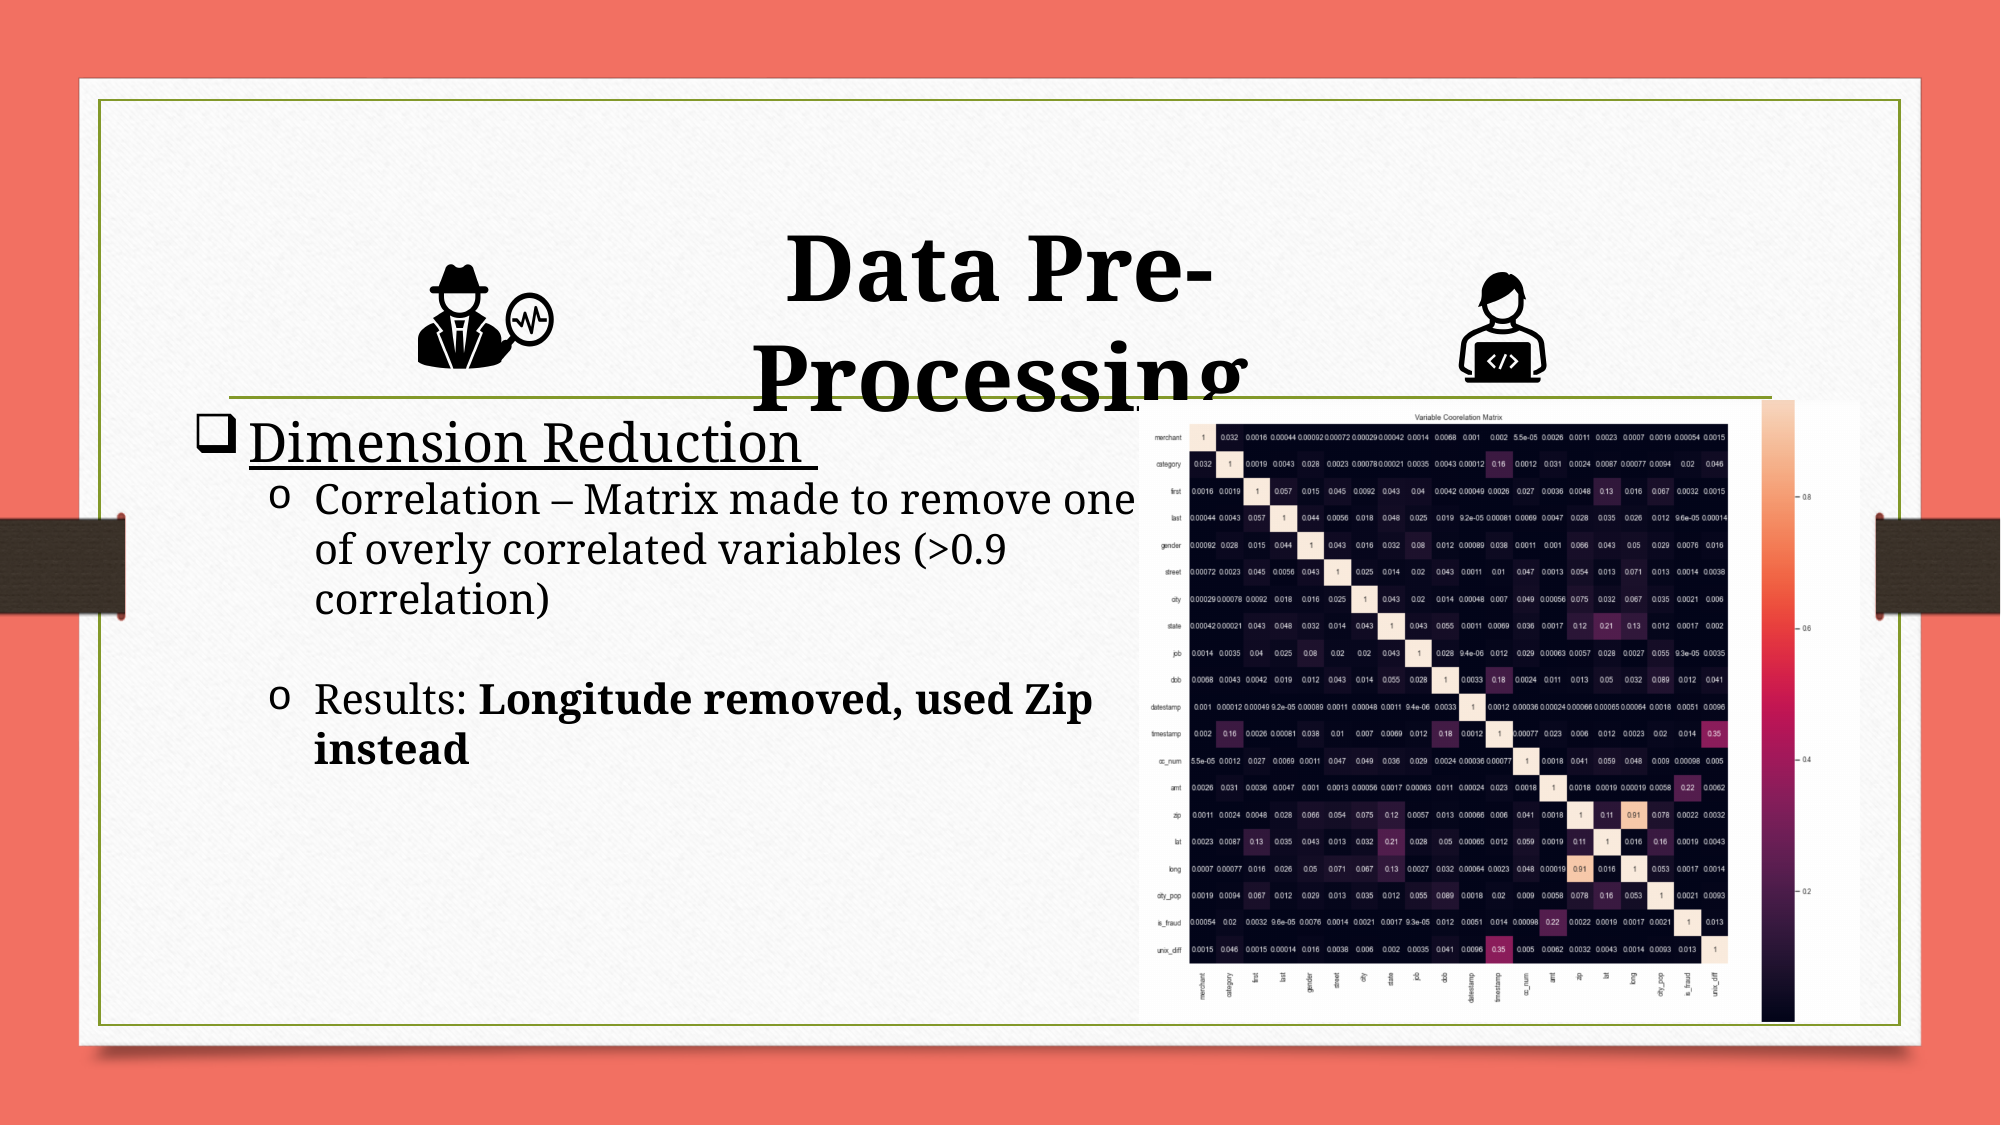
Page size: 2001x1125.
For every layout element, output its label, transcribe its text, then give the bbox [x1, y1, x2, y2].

picture [0, 0, 2001, 1125]
text_box Dimension Reduction Correlation – Matrix made to remove one of overly correlated variables (>0.9 correlation) Results: Longitude removed, used Zip instead [177, 335, 1152, 781]
text_box Data Pre-Processing [559, 254, 1441, 385]
